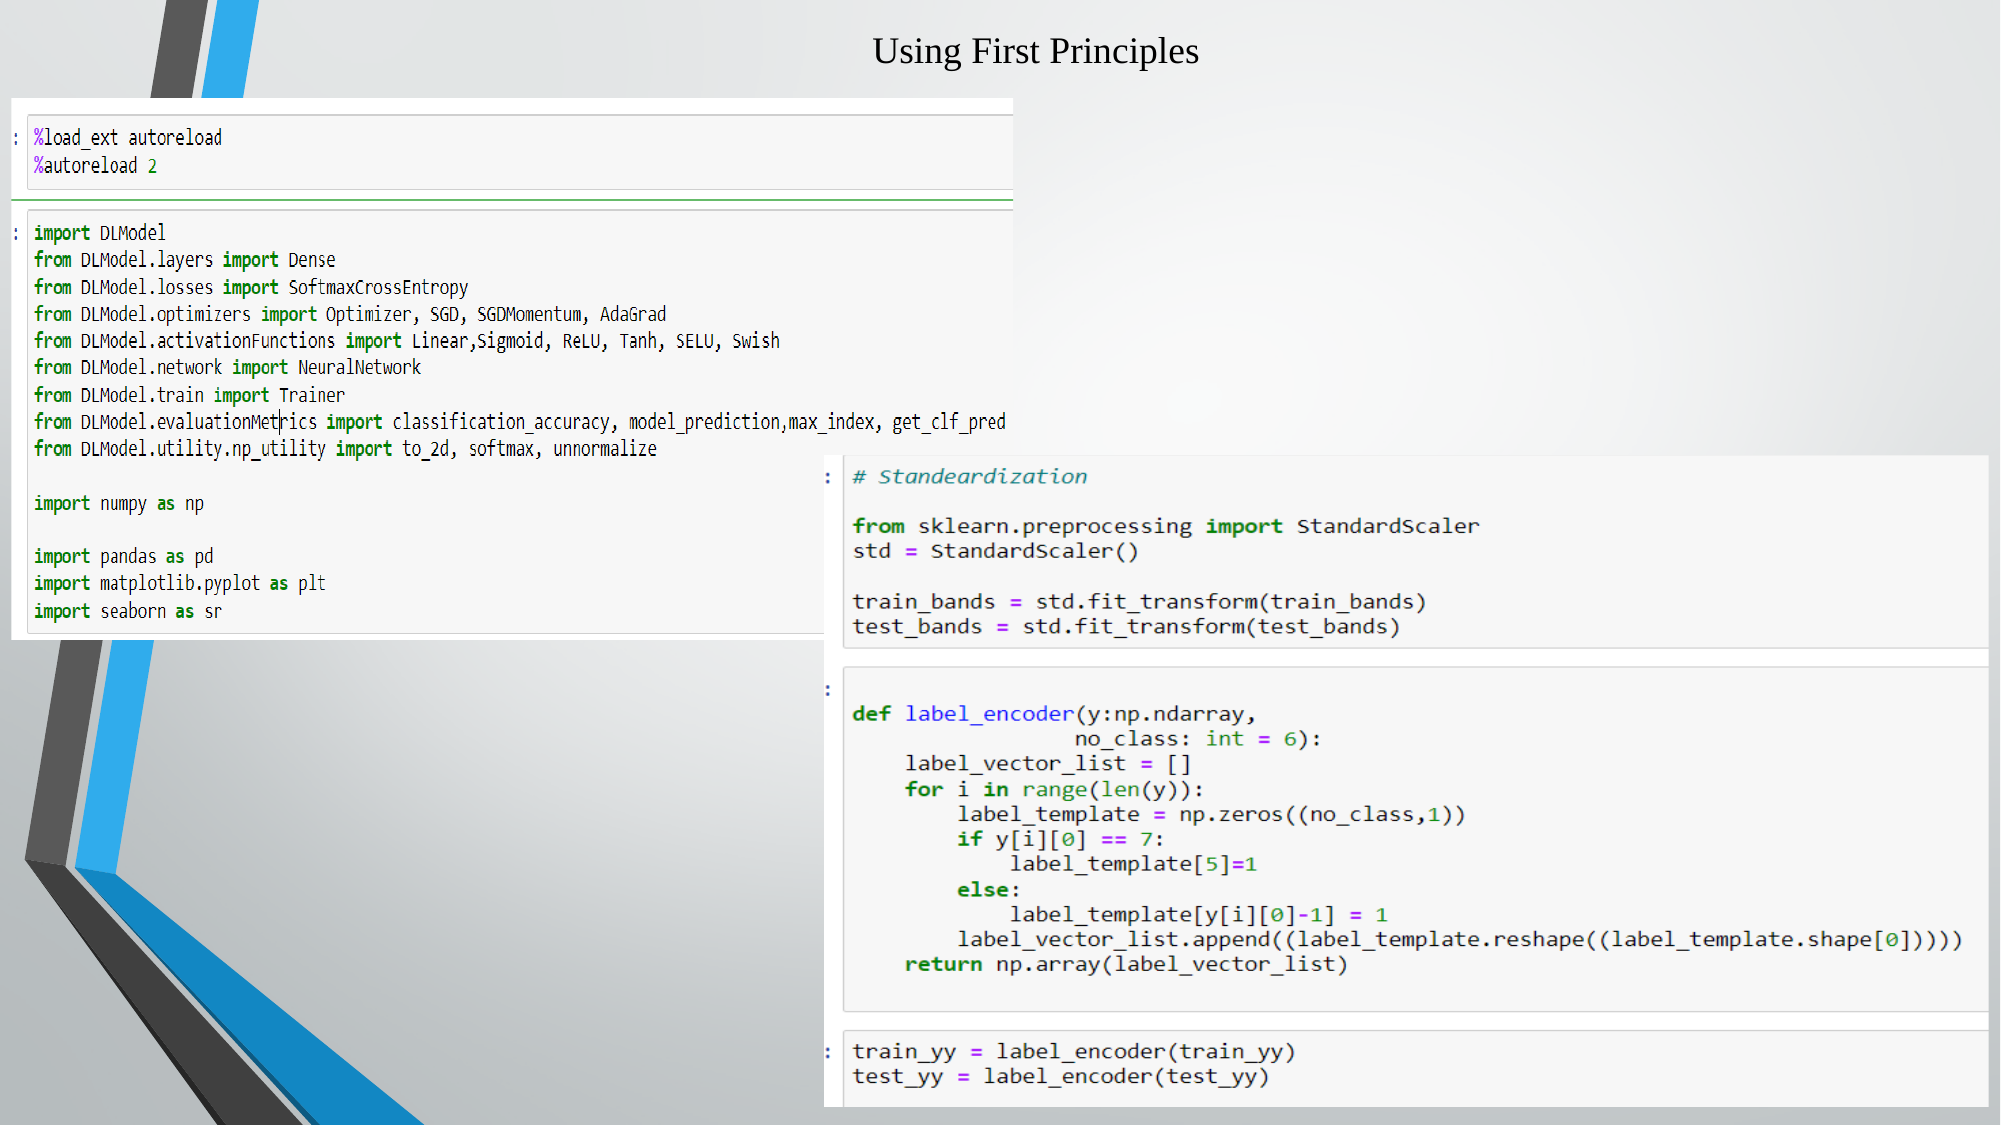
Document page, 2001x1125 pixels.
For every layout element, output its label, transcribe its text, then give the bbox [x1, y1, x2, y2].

picture [11, 97, 1989, 1107]
text_box Using First Principles [857, 18, 1236, 79]
